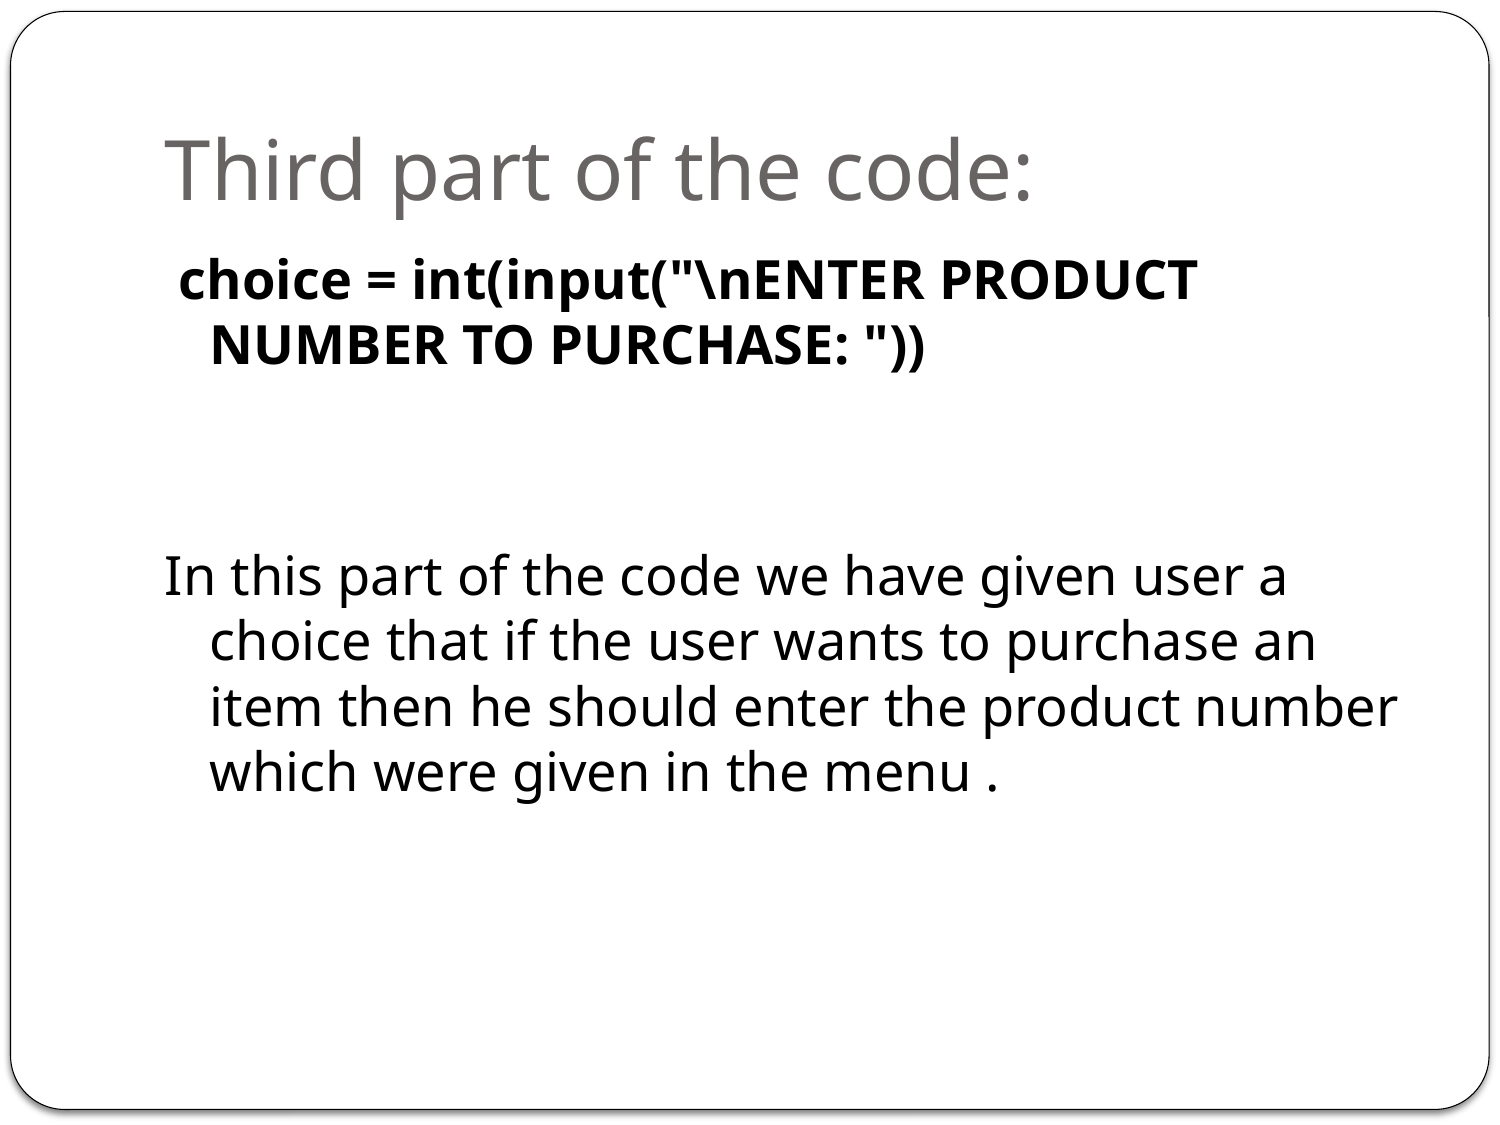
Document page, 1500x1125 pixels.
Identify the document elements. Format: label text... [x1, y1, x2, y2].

list choice = int(input("\nENTER PRODUCT NUMBER TO PURCHASE: ")) In this part of the code we have given user a choice that if the user wants to purchase an item then he should enter the product number which were given in the menu . [150, 237, 1425, 988]
title Third part of the code: [150, 45, 1425, 233]
